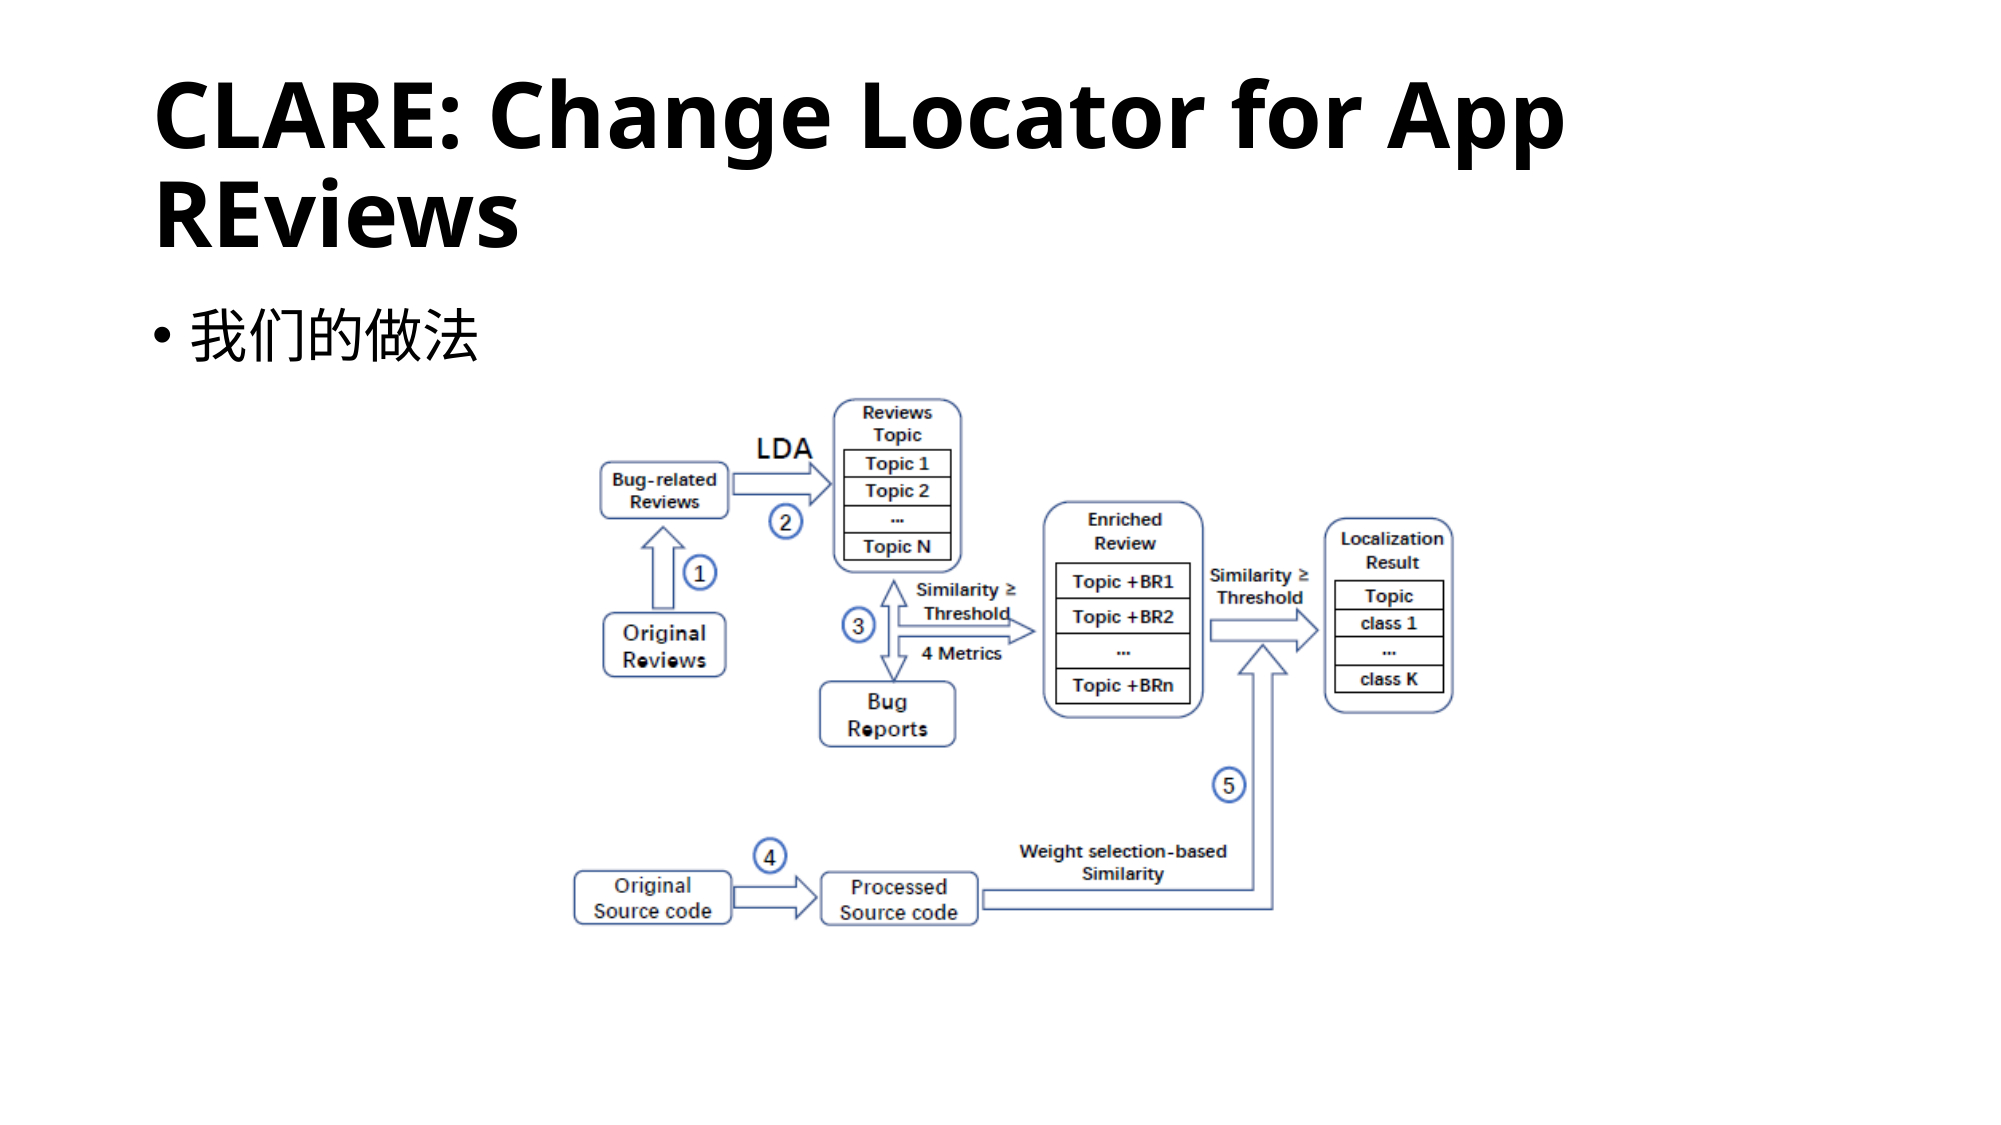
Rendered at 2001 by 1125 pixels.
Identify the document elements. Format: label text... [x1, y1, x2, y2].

picture [555, 368, 1494, 945]
title CLARE: Change Locator for App REviews [137, 59, 1863, 278]
list 我们的做法 [137, 299, 1863, 1014]
